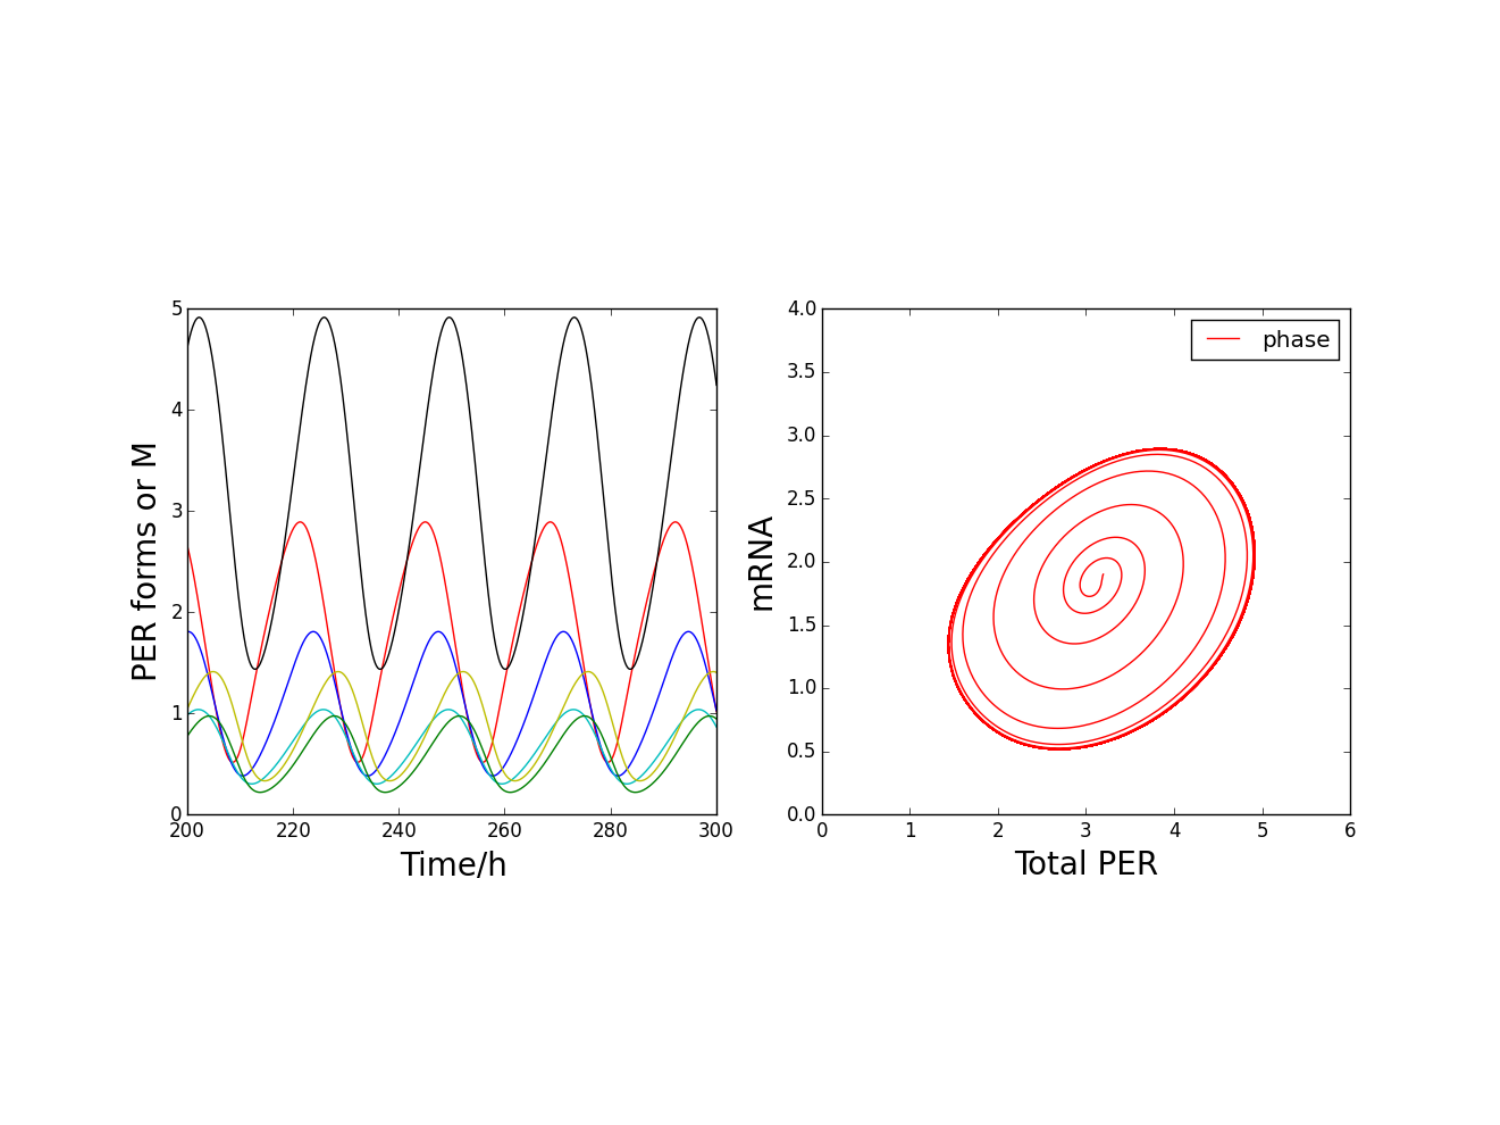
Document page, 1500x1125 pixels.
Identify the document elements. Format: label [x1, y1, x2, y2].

picture [0, 246, 1500, 879]
